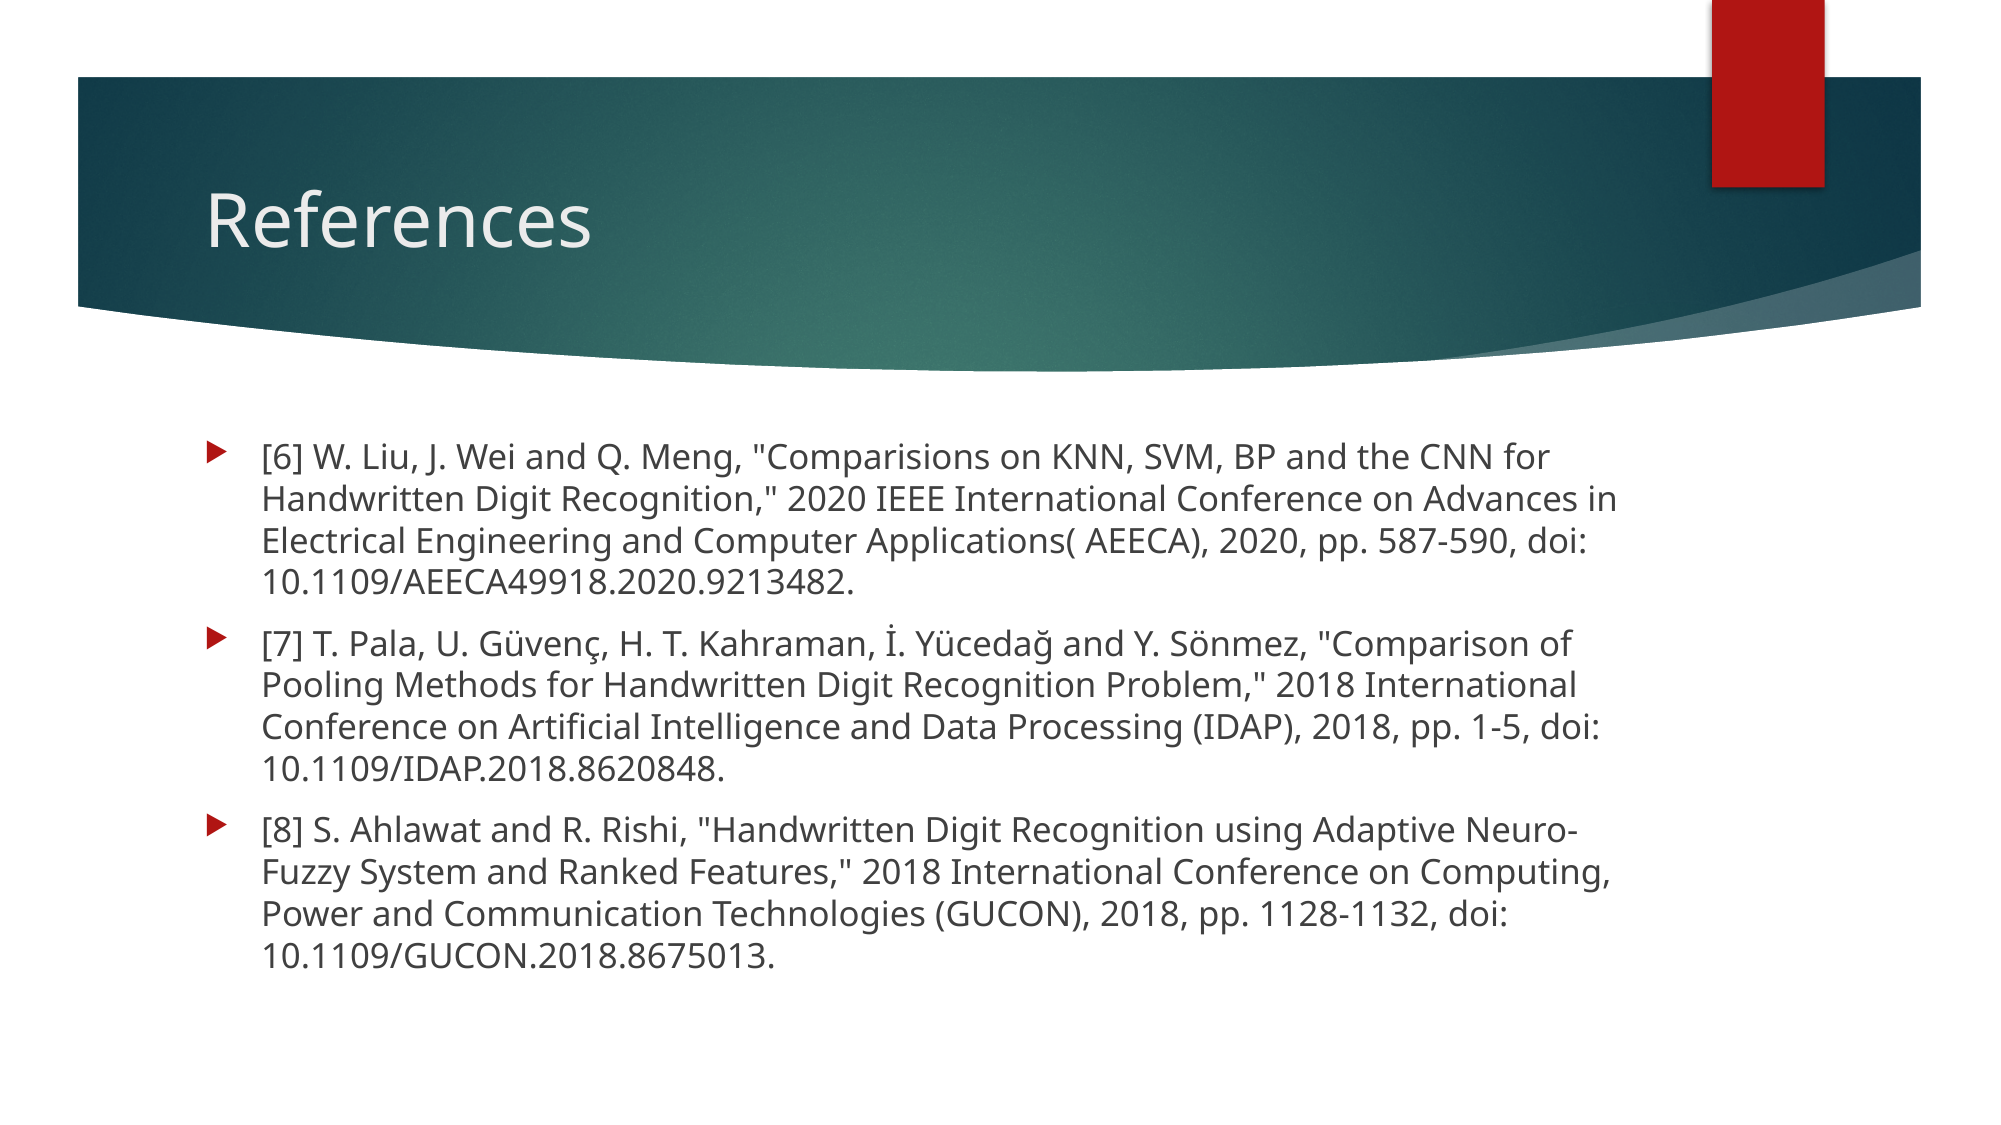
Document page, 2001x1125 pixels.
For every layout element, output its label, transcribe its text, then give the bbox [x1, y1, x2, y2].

list [6] W. Liu, J. Wei and Q. Meng, "Comparisions on KNN, SVM, BP and the CNN for Handwritten Digit Recognition," 2020 IEEE International Conference on Advances in Electrical Engineering and Computer Applications( AEECA), 2020, pp. 587-590, doi: 10.1109/AEECA49918.2020.9213482. [7] T. Pala, U. Güvenç, H. T. Kahraman, İ. Yücedağ and Y. Sönmez, "Comparison of Pooling Methods for Handwritten Digit Recognition Problem," 2018 International Conference on Artificial Intelligence and Data Processing (IDAP), 2018, pp. 1-5, doi: 10.1109/IDAP.2018.8620848. [8] S. Ahlawat and R. Rishi, "Handwritten Digit Recognition using Adaptive Neuro-Fuzzy System and Ranked Features," 2018 International Conference on Computing, Power and Communication Technologies (GUCON), 2018, pp. 1128-1132, doi: 10.1109/GUCON.2018.8675013. [189, 427, 1638, 988]
title References [189, 159, 1638, 276]
